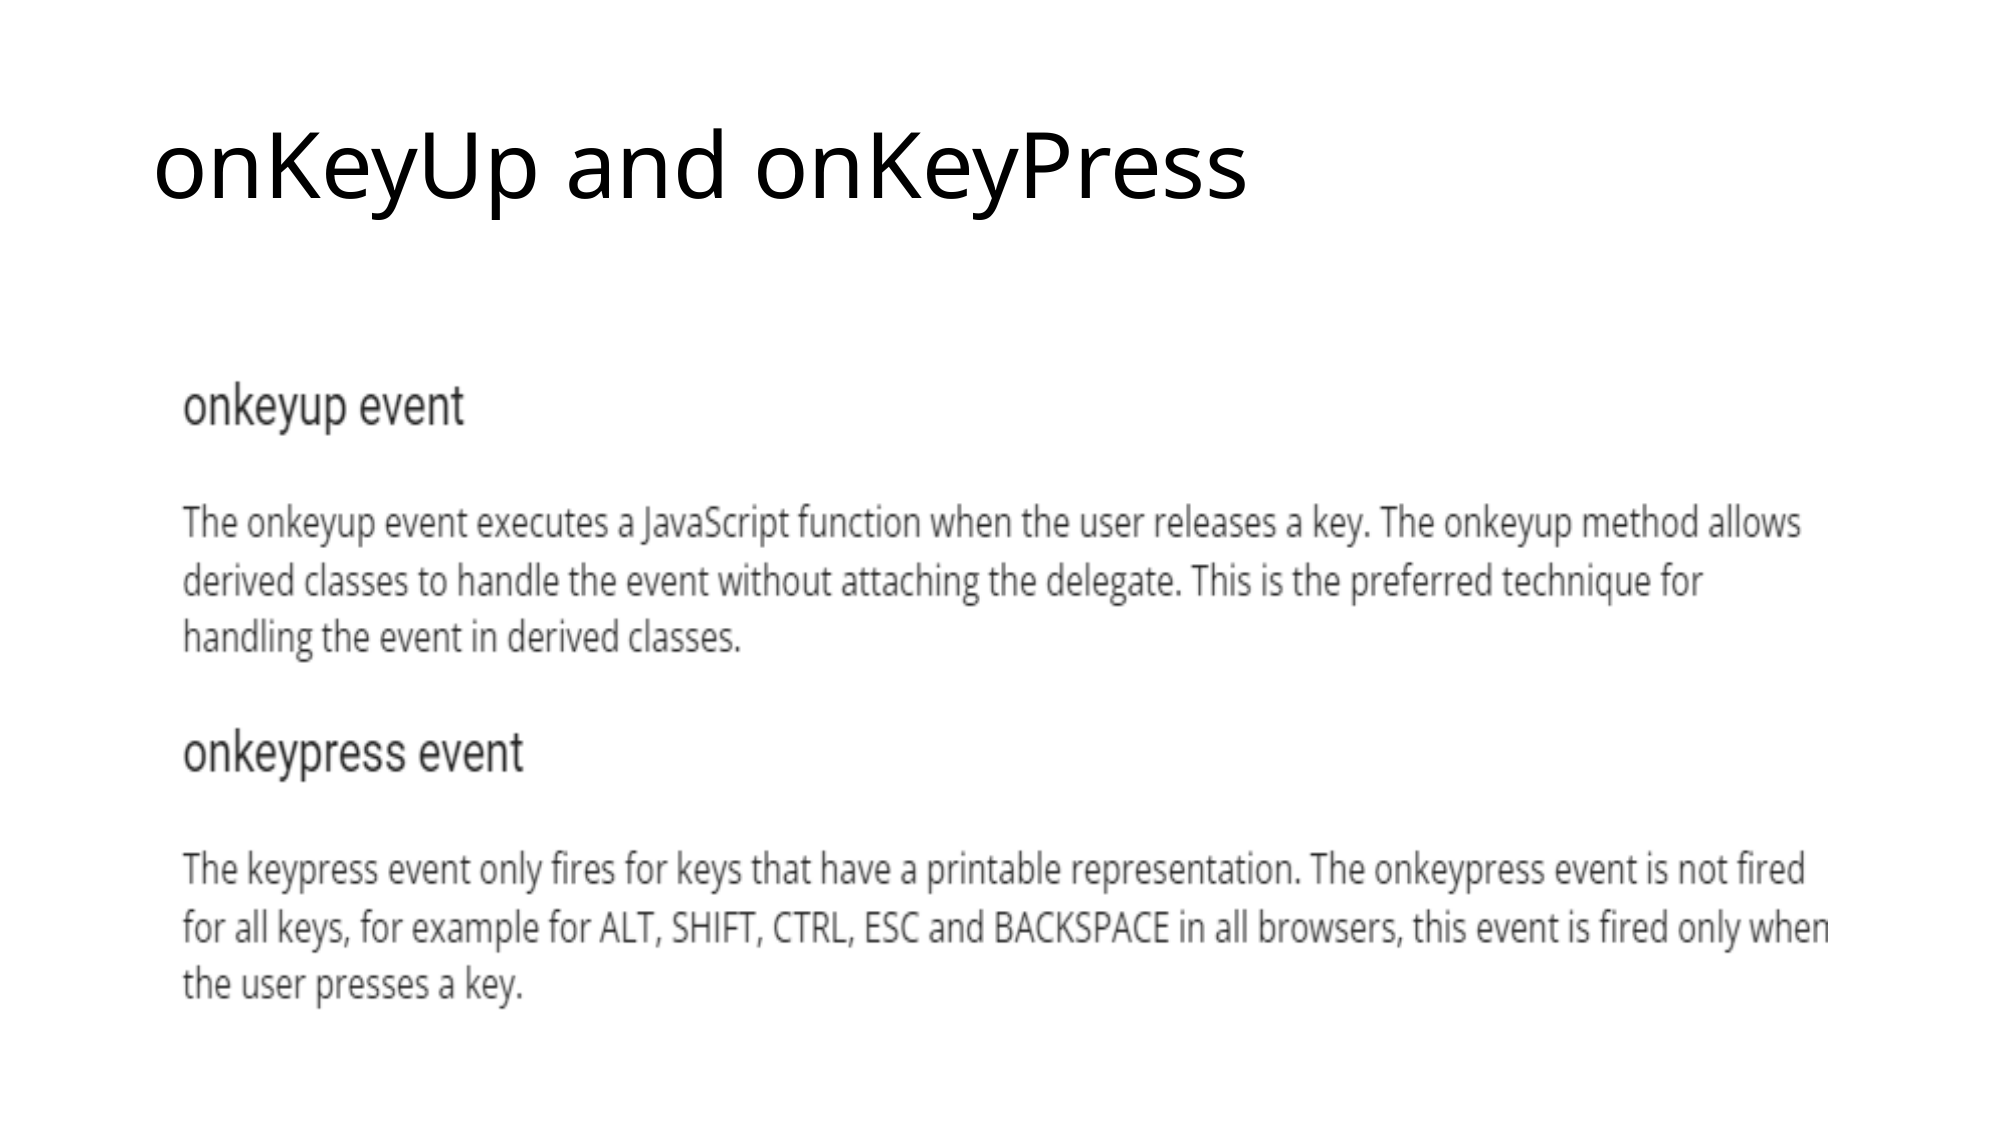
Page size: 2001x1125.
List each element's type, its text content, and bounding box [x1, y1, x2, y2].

title onKeyUp and onKeyPress [137, 59, 1863, 278]
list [160, 344, 1828, 1040]
